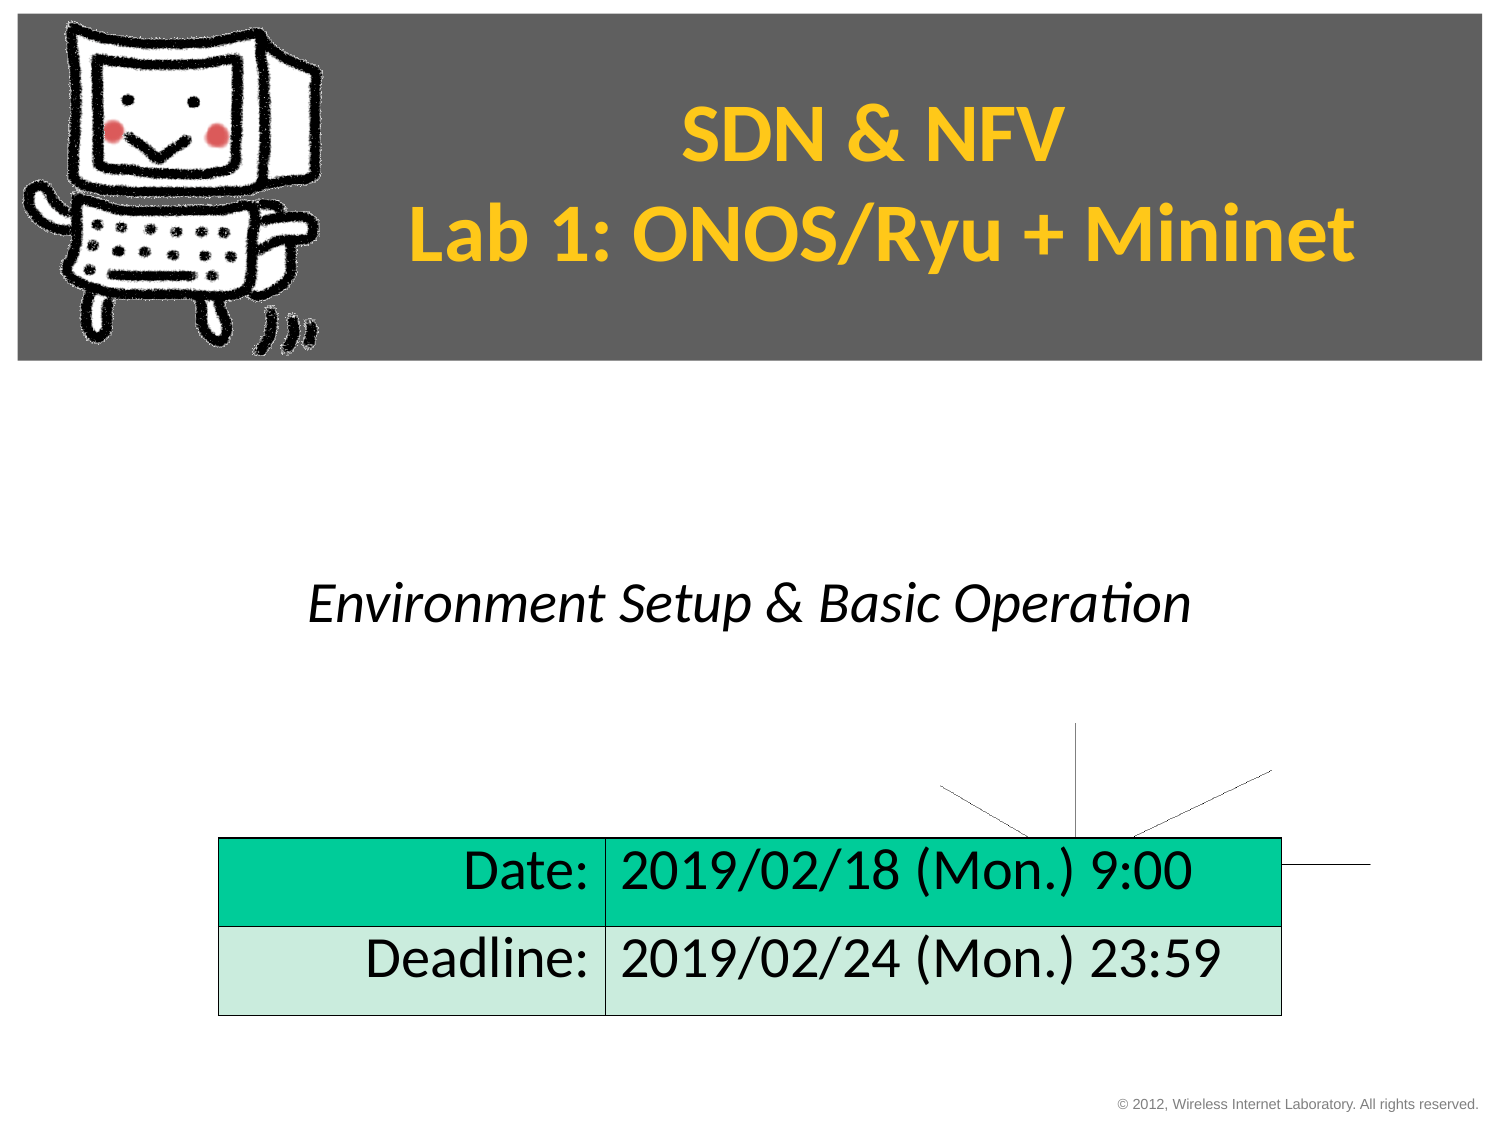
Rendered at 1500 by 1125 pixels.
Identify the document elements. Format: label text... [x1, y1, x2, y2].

picture [679, 673, 1471, 1055]
table_cell 2019/02/24 (Mon.) 23:59 [606, 927, 1281, 1015]
title SDN & NFV Lab 1: ONOS/Ryu + Mininet [339, 84, 1427, 272]
subtitle Environment Setup & Basic Operation [225, 411, 1275, 787]
table_header Date: [219, 839, 605, 926]
table_cell Deadline: [219, 927, 605, 1015]
picture [20, 20, 332, 356]
table_header 2019/02/18 (Mon.) 9:00 [606, 839, 1281, 926]
